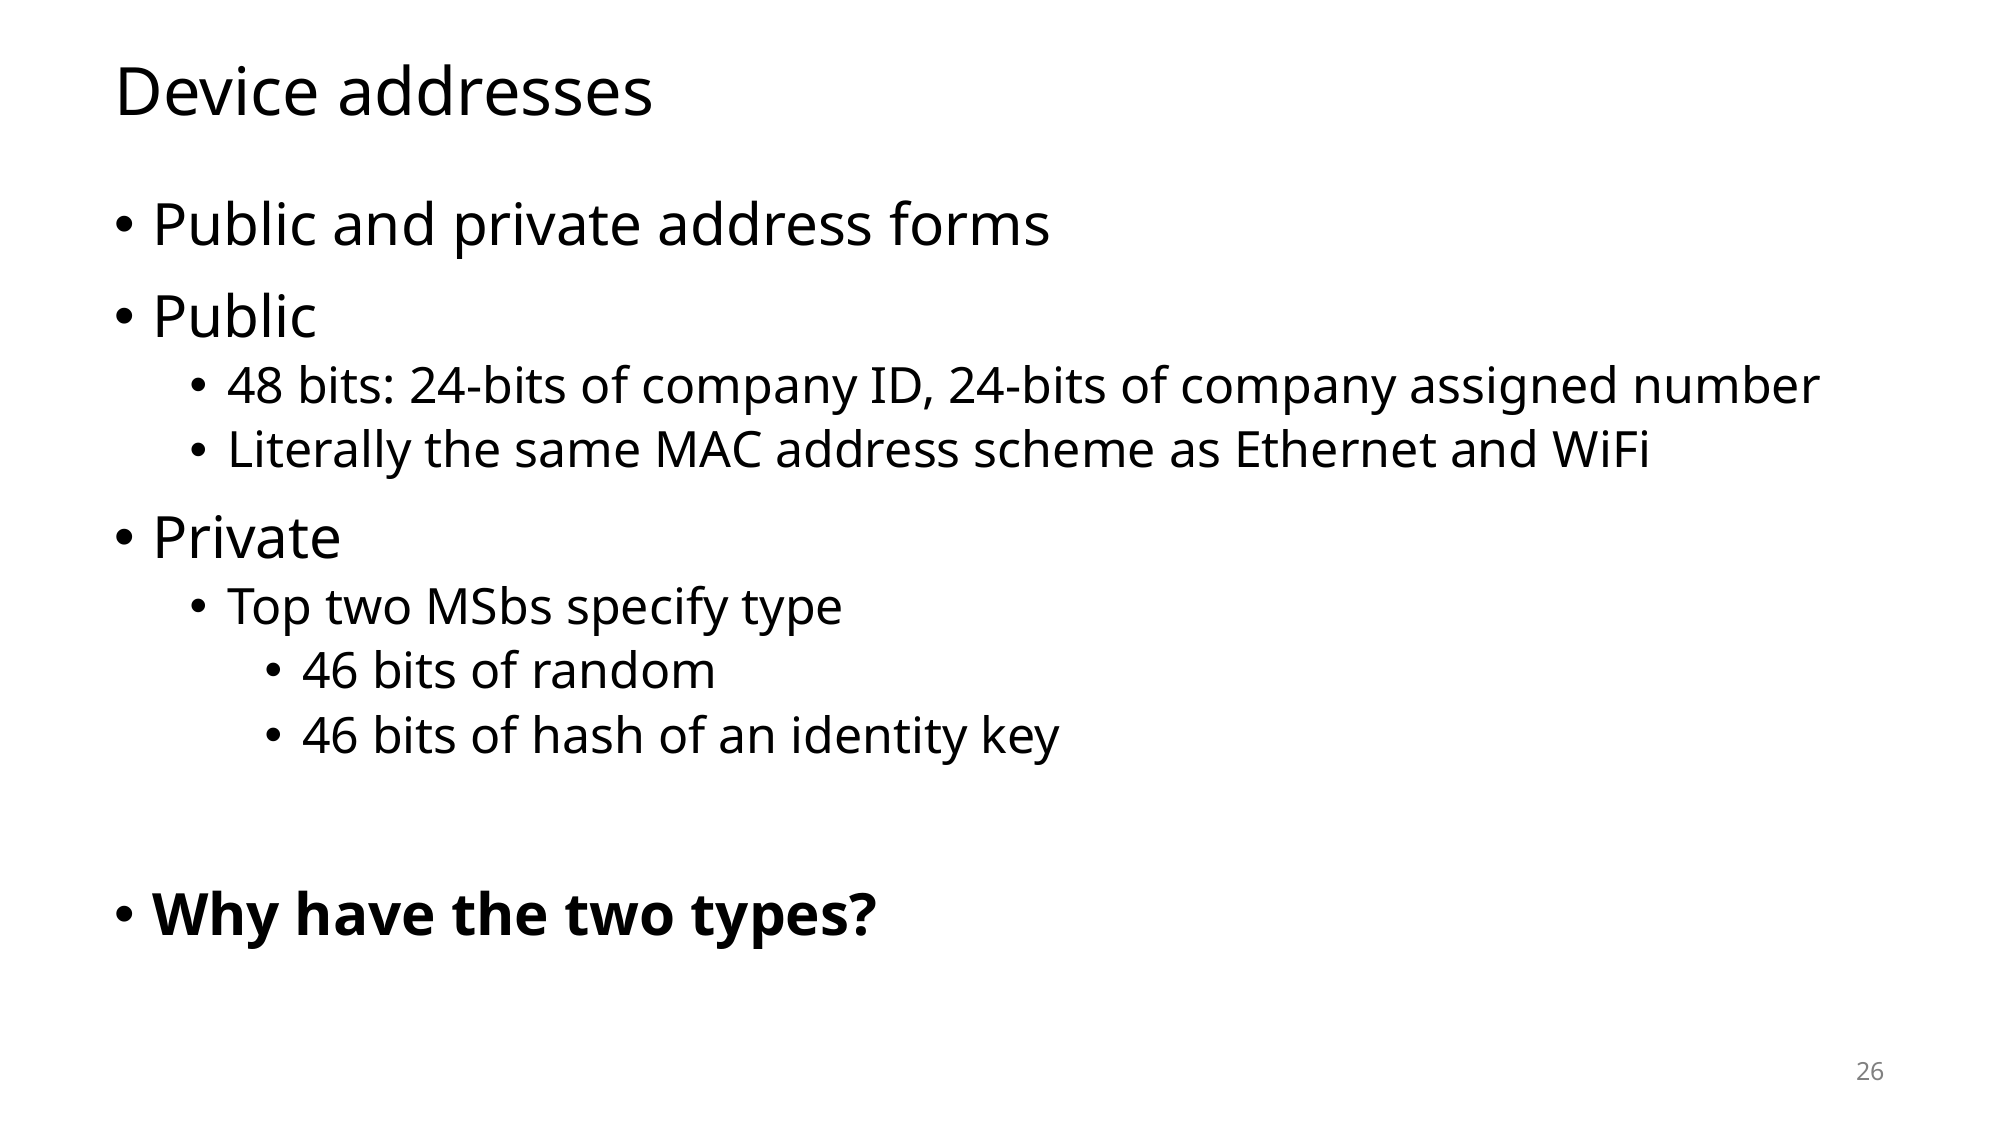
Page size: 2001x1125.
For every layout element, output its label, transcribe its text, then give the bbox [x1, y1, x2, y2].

list Public and private address forms Public 48 bits: 24-bits of company ID, 24-bits of company assigned number Literally the same MAC address scheme as Ethernet and WiFi Private Top two MSbs specify type 46 bits of random 46 bits of hash of an identity key Why have the two types? [99, 187, 1900, 1013]
slide_number 26 [1749, 1042, 1900, 1103]
title Device addresses [99, 37, 1900, 150]
